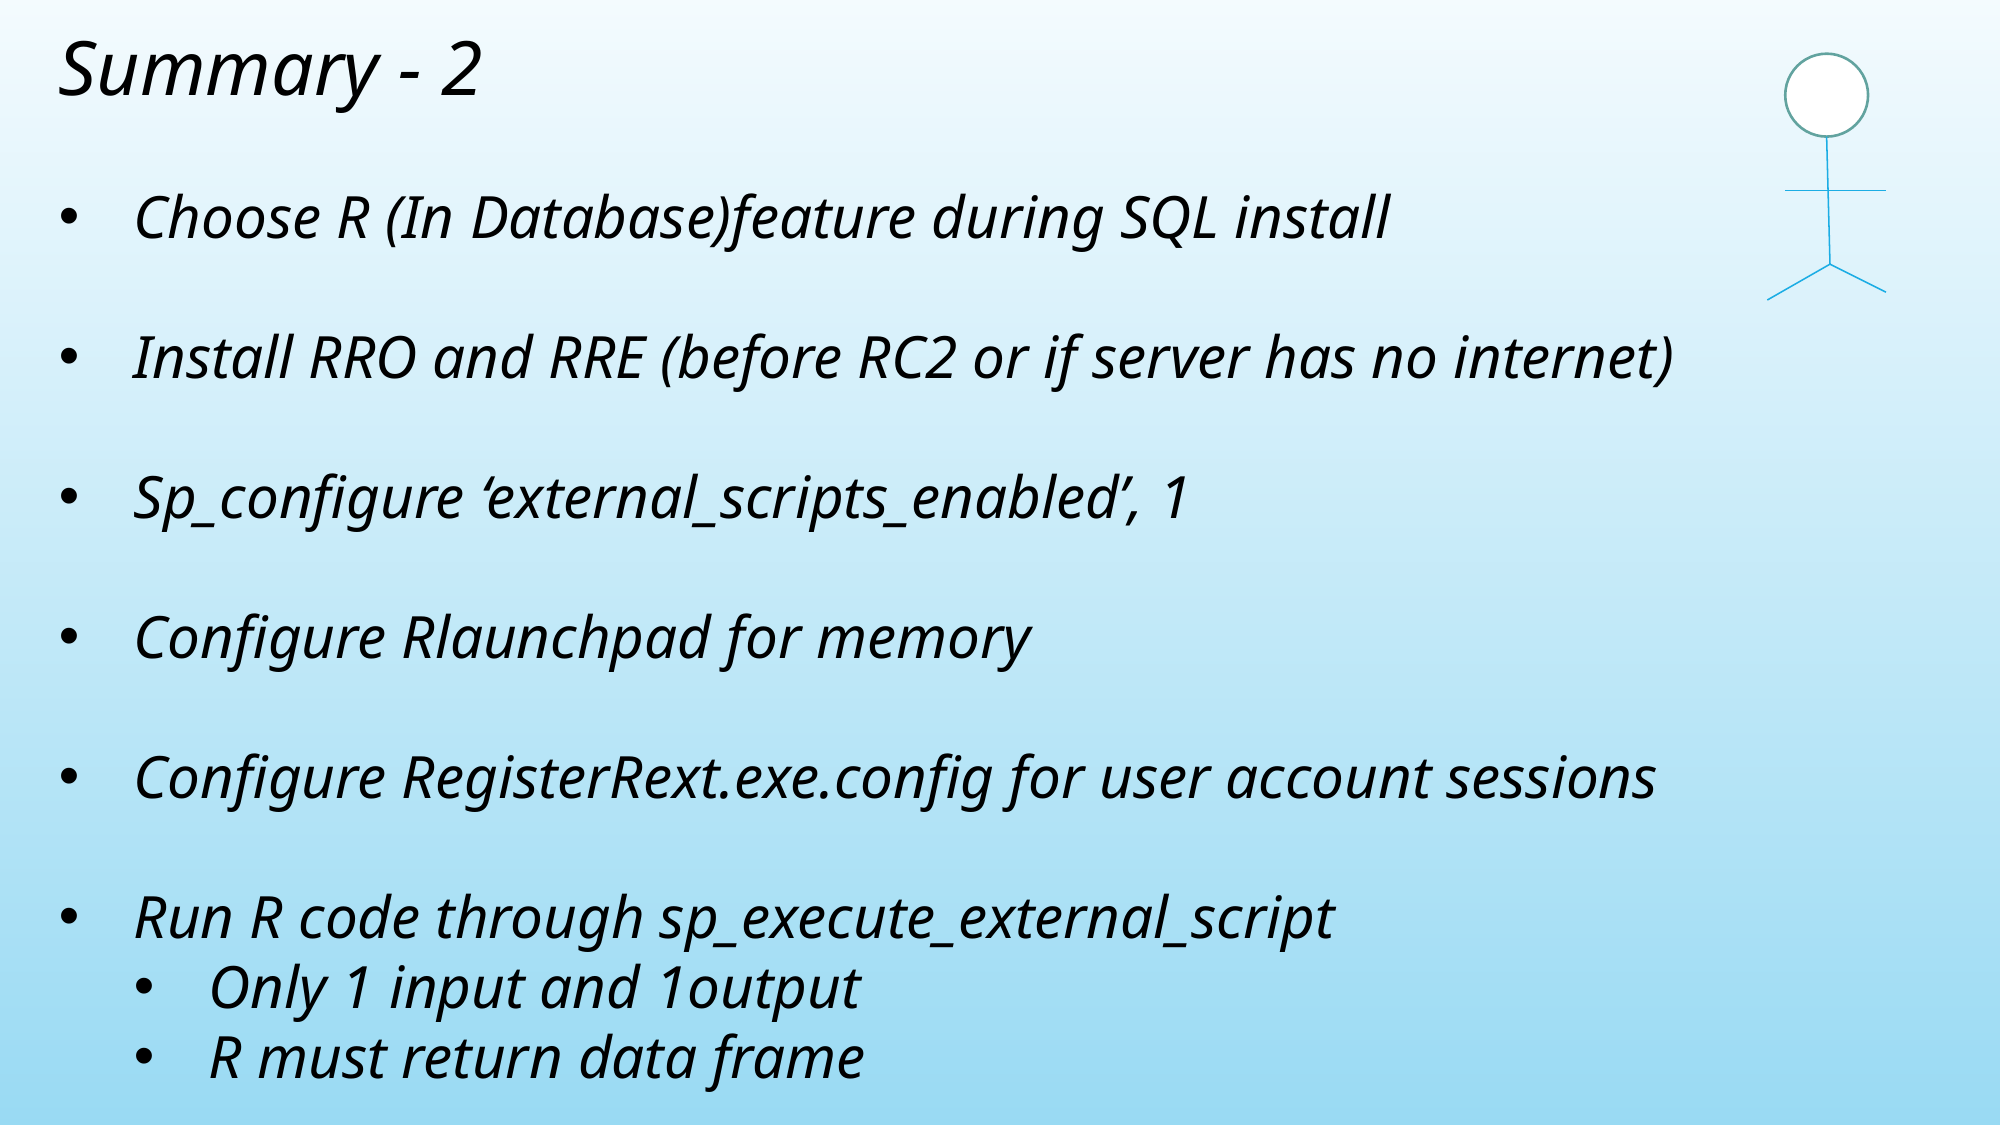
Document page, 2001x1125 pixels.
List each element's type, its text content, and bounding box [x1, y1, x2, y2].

text_box [1783, 52, 1870, 138]
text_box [1829, 263, 1887, 293]
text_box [1826, 198, 1831, 259]
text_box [1826, 136, 1831, 186]
text_box Summary - 2 Choose R (In Database)feature during SQL install Install RRO and RRE (before RC2 or if server has no internet) Sp_configure ‘external_scripts_enabled’, 1 Configure Rlaunchpad for memory Configure RegisterRext.exe.config for user account sessions Run R code through sp_execute_external_script Only 1 input and 1output R must return data frame [43, 13, 1768, 1098]
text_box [1767, 263, 1829, 301]
